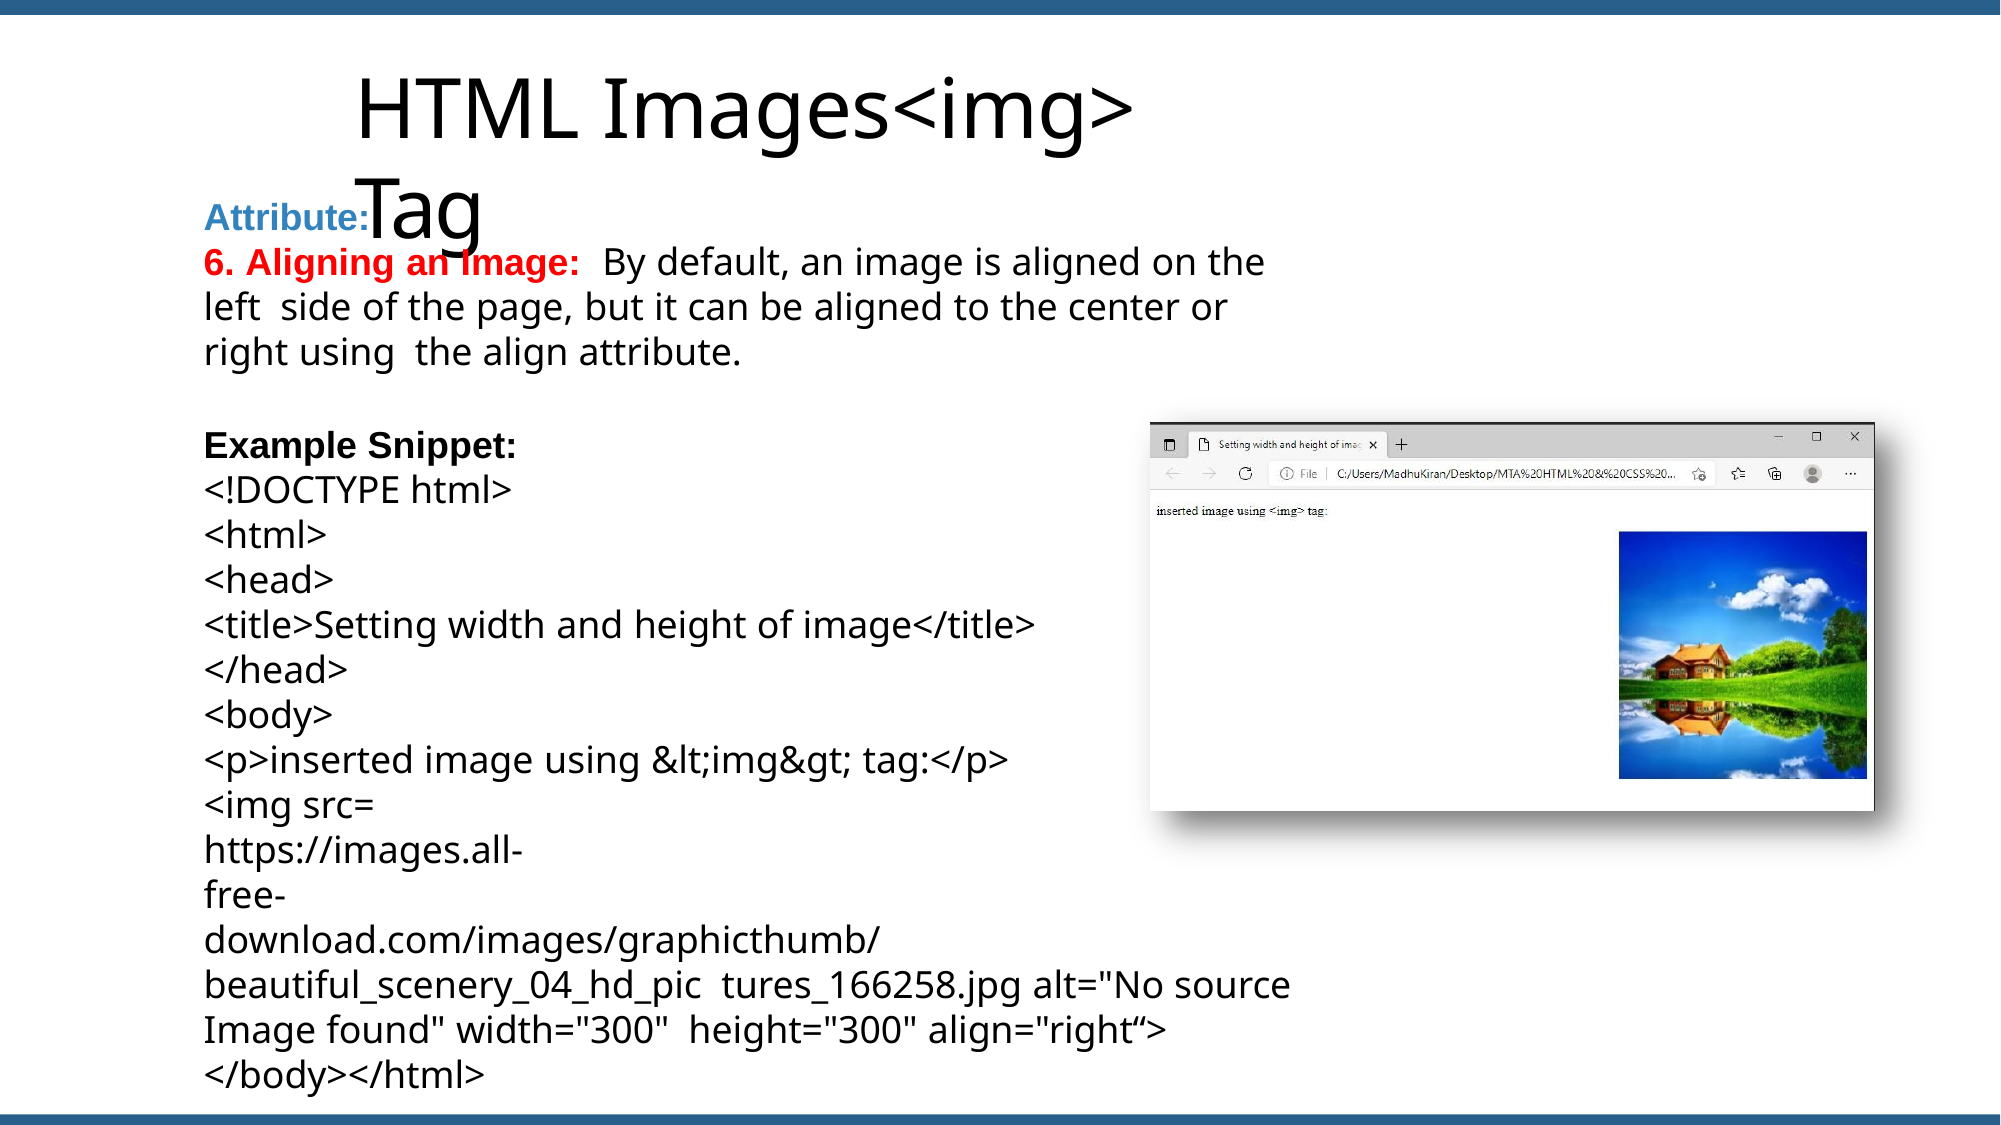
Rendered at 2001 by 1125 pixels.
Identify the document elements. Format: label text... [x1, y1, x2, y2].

text_box Attribute: 6. Aligning an Image: By default, an image is aligned on the left side of the page, but it can be aligned to the center or right using the align attribute. Example Snippet: <!DOCTYPE html> <html> <head> <title>Setting width and height of image</title> </head> <body> <p>inserted image using &lt;img&gt; tag:</p> <img src= https://images.all-free- download.com/images/graphicthumb/beautiful_scenery_04_hd_pic tures_166258.jpg alt="No source Image found" width="300" height="300" align="right“> </body></html> [201, 191, 1313, 1096]
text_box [1118, 389, 1939, 876]
title HTML Images<img> Tag [352, 52, 1265, 191]
